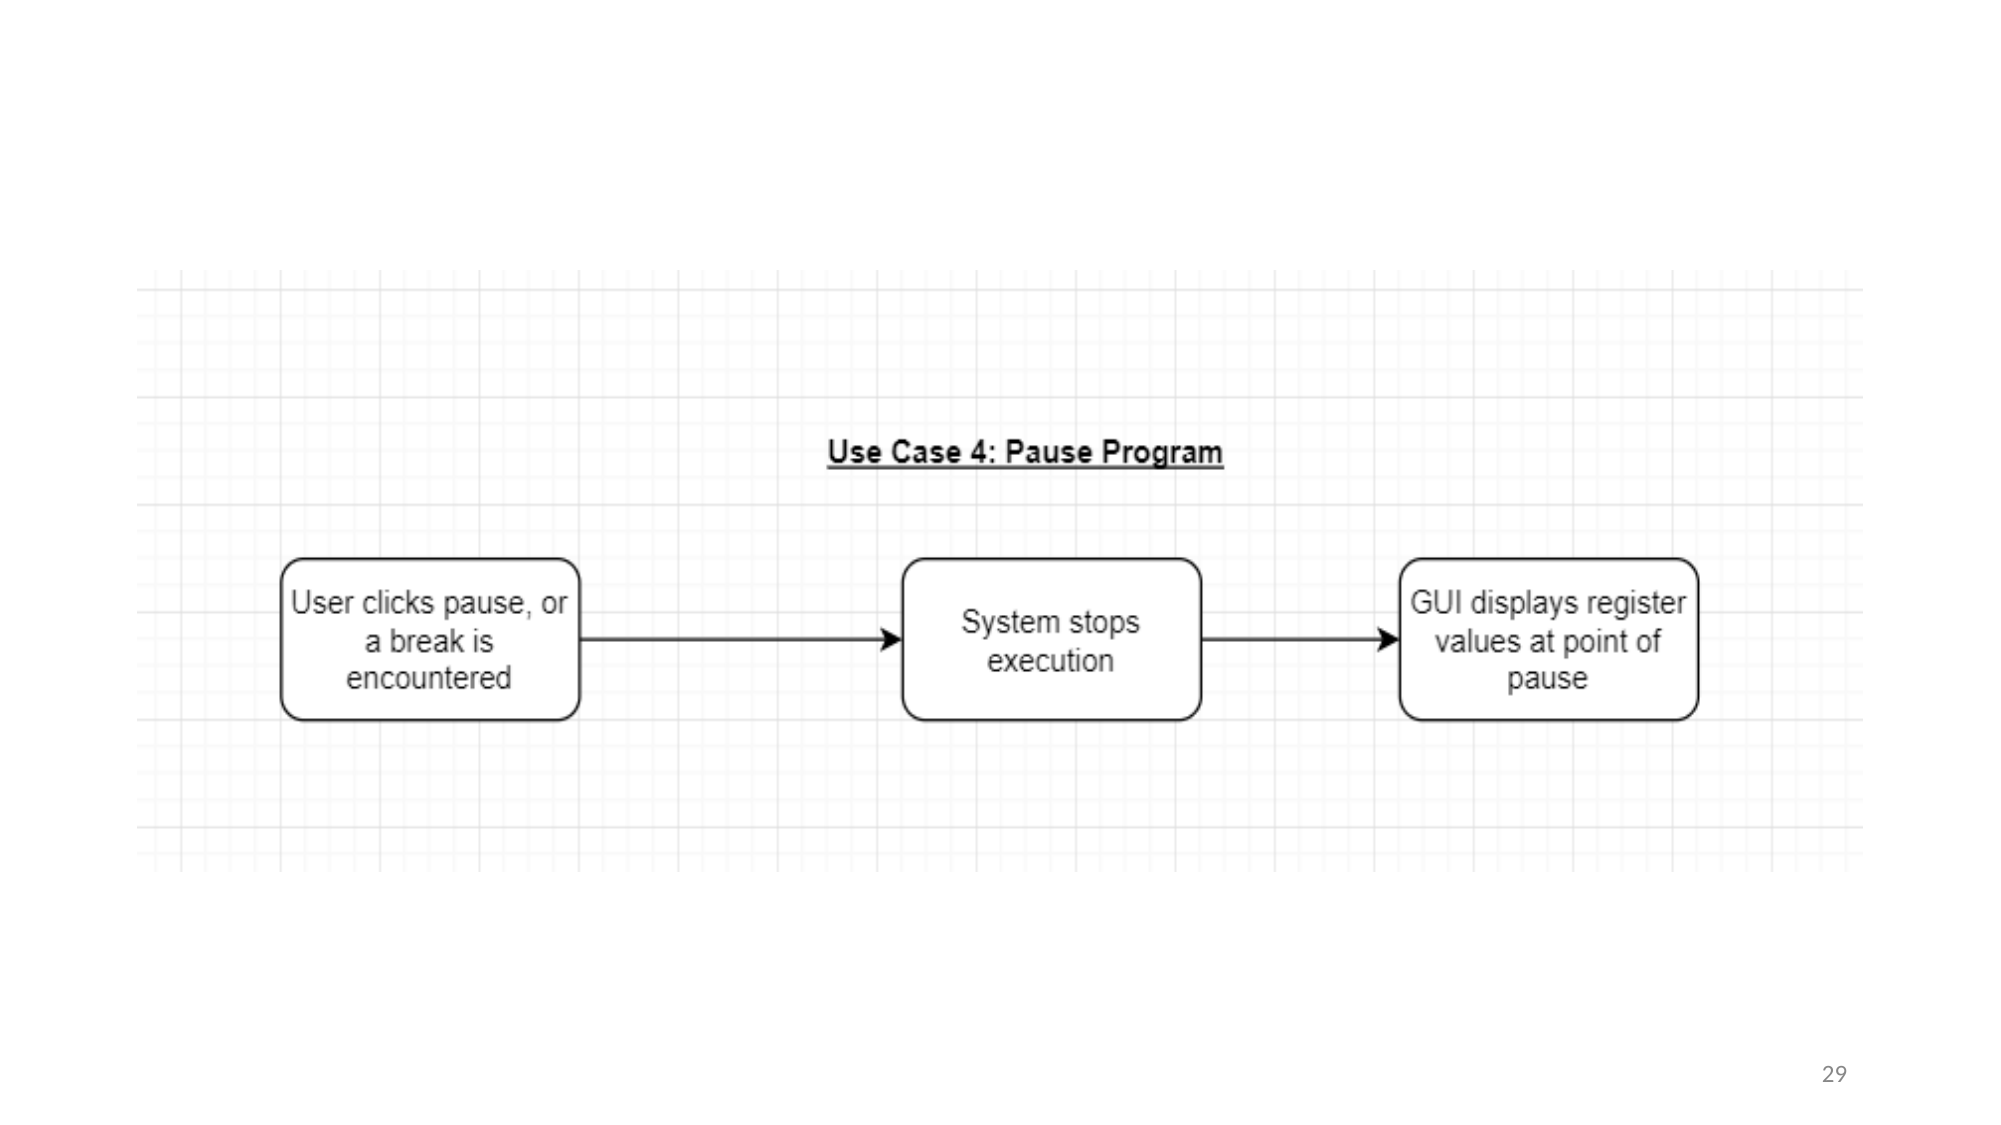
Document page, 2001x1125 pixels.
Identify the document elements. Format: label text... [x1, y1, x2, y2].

picture [137, 269, 1863, 872]
slide_number 29 [1412, 1042, 1863, 1103]
